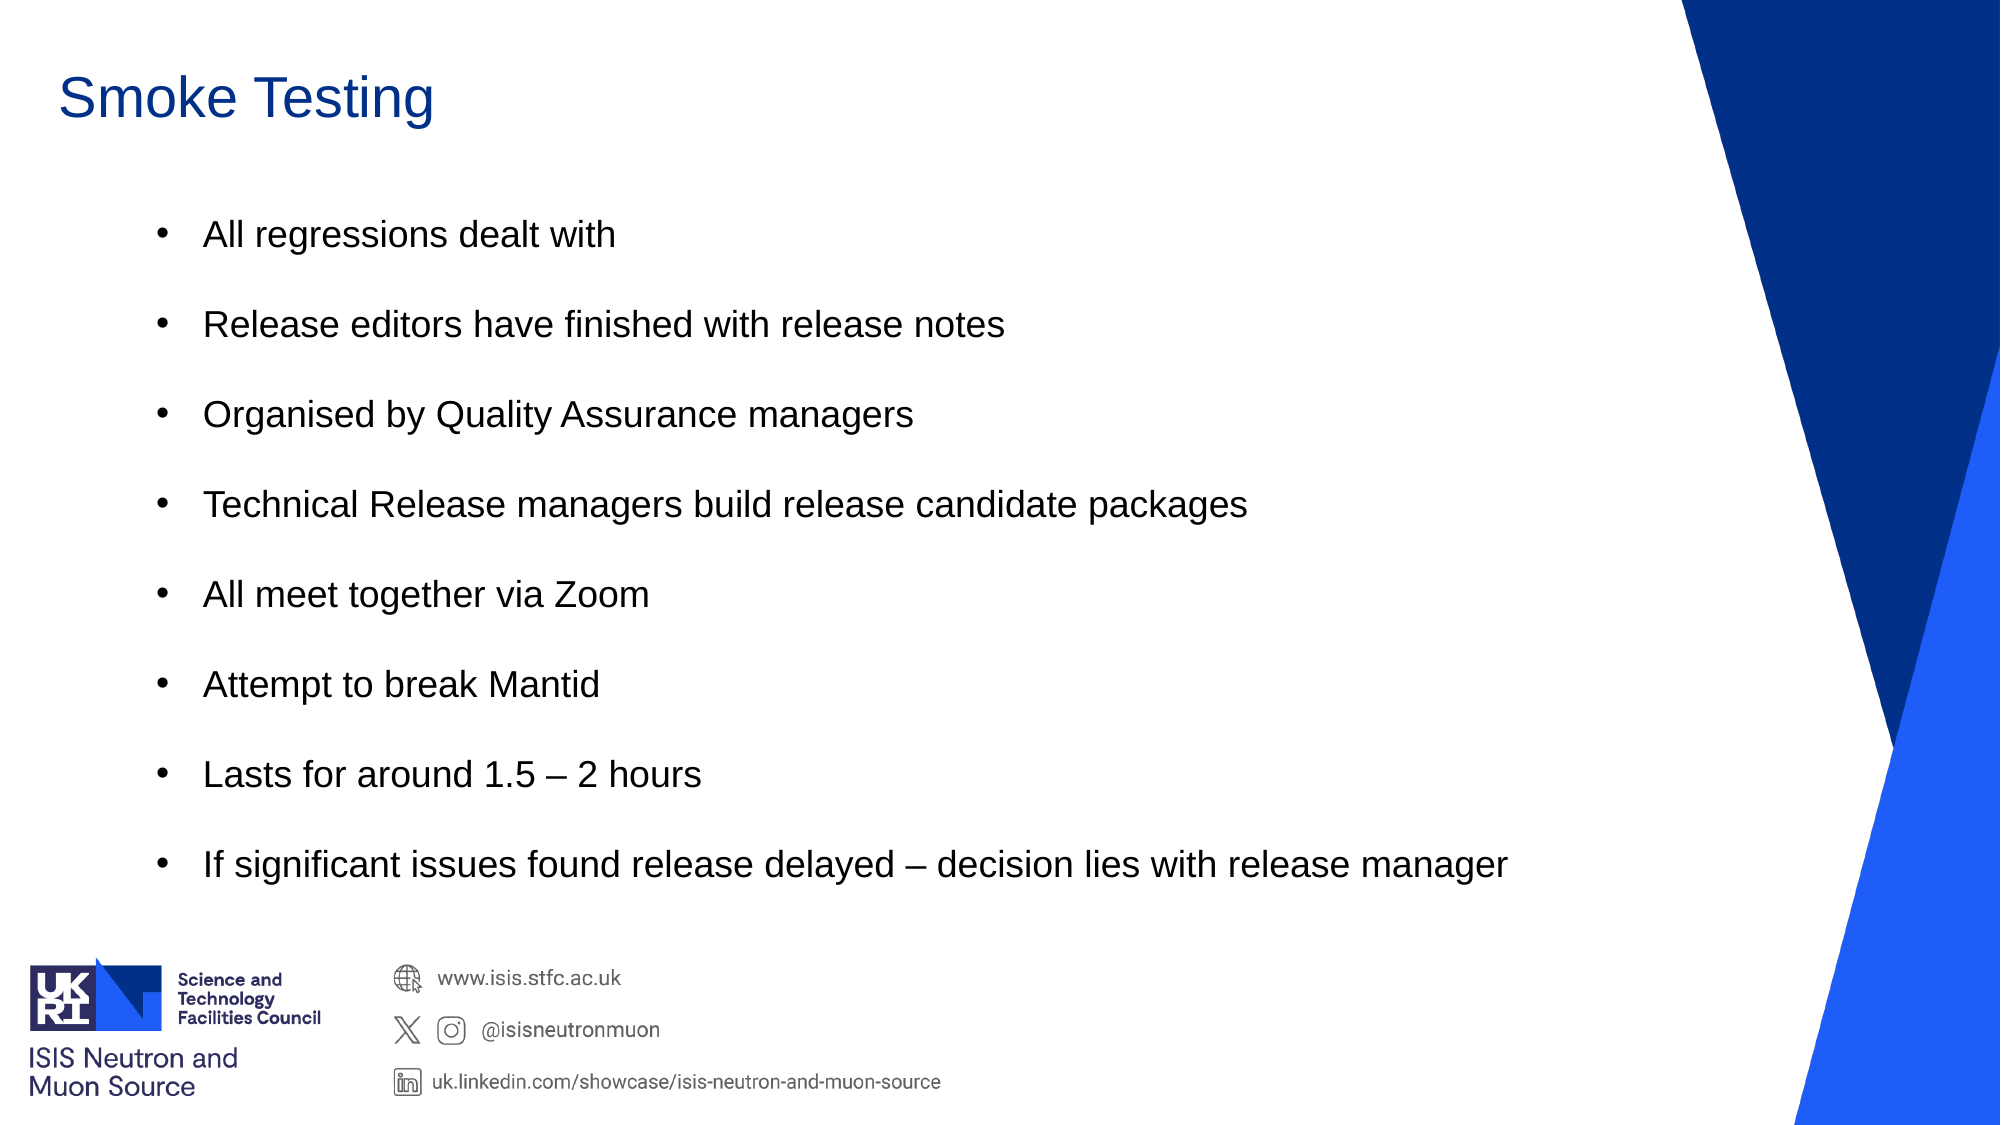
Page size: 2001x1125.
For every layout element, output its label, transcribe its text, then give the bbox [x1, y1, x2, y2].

picture [0, 0, 2000, 1125]
text_box All regressions dealt with Release editors have finished with release notes Organised by Quality Assurance managers Technical Release managers build release candidate packages All meet together via Zoom Attempt to break Mantid Lasts for around 1.5 – 2 hours If significant issues found release delayed – decision lies with release manager [141, 157, 1650, 960]
title Smoke Testing [43, 59, 1863, 138]
